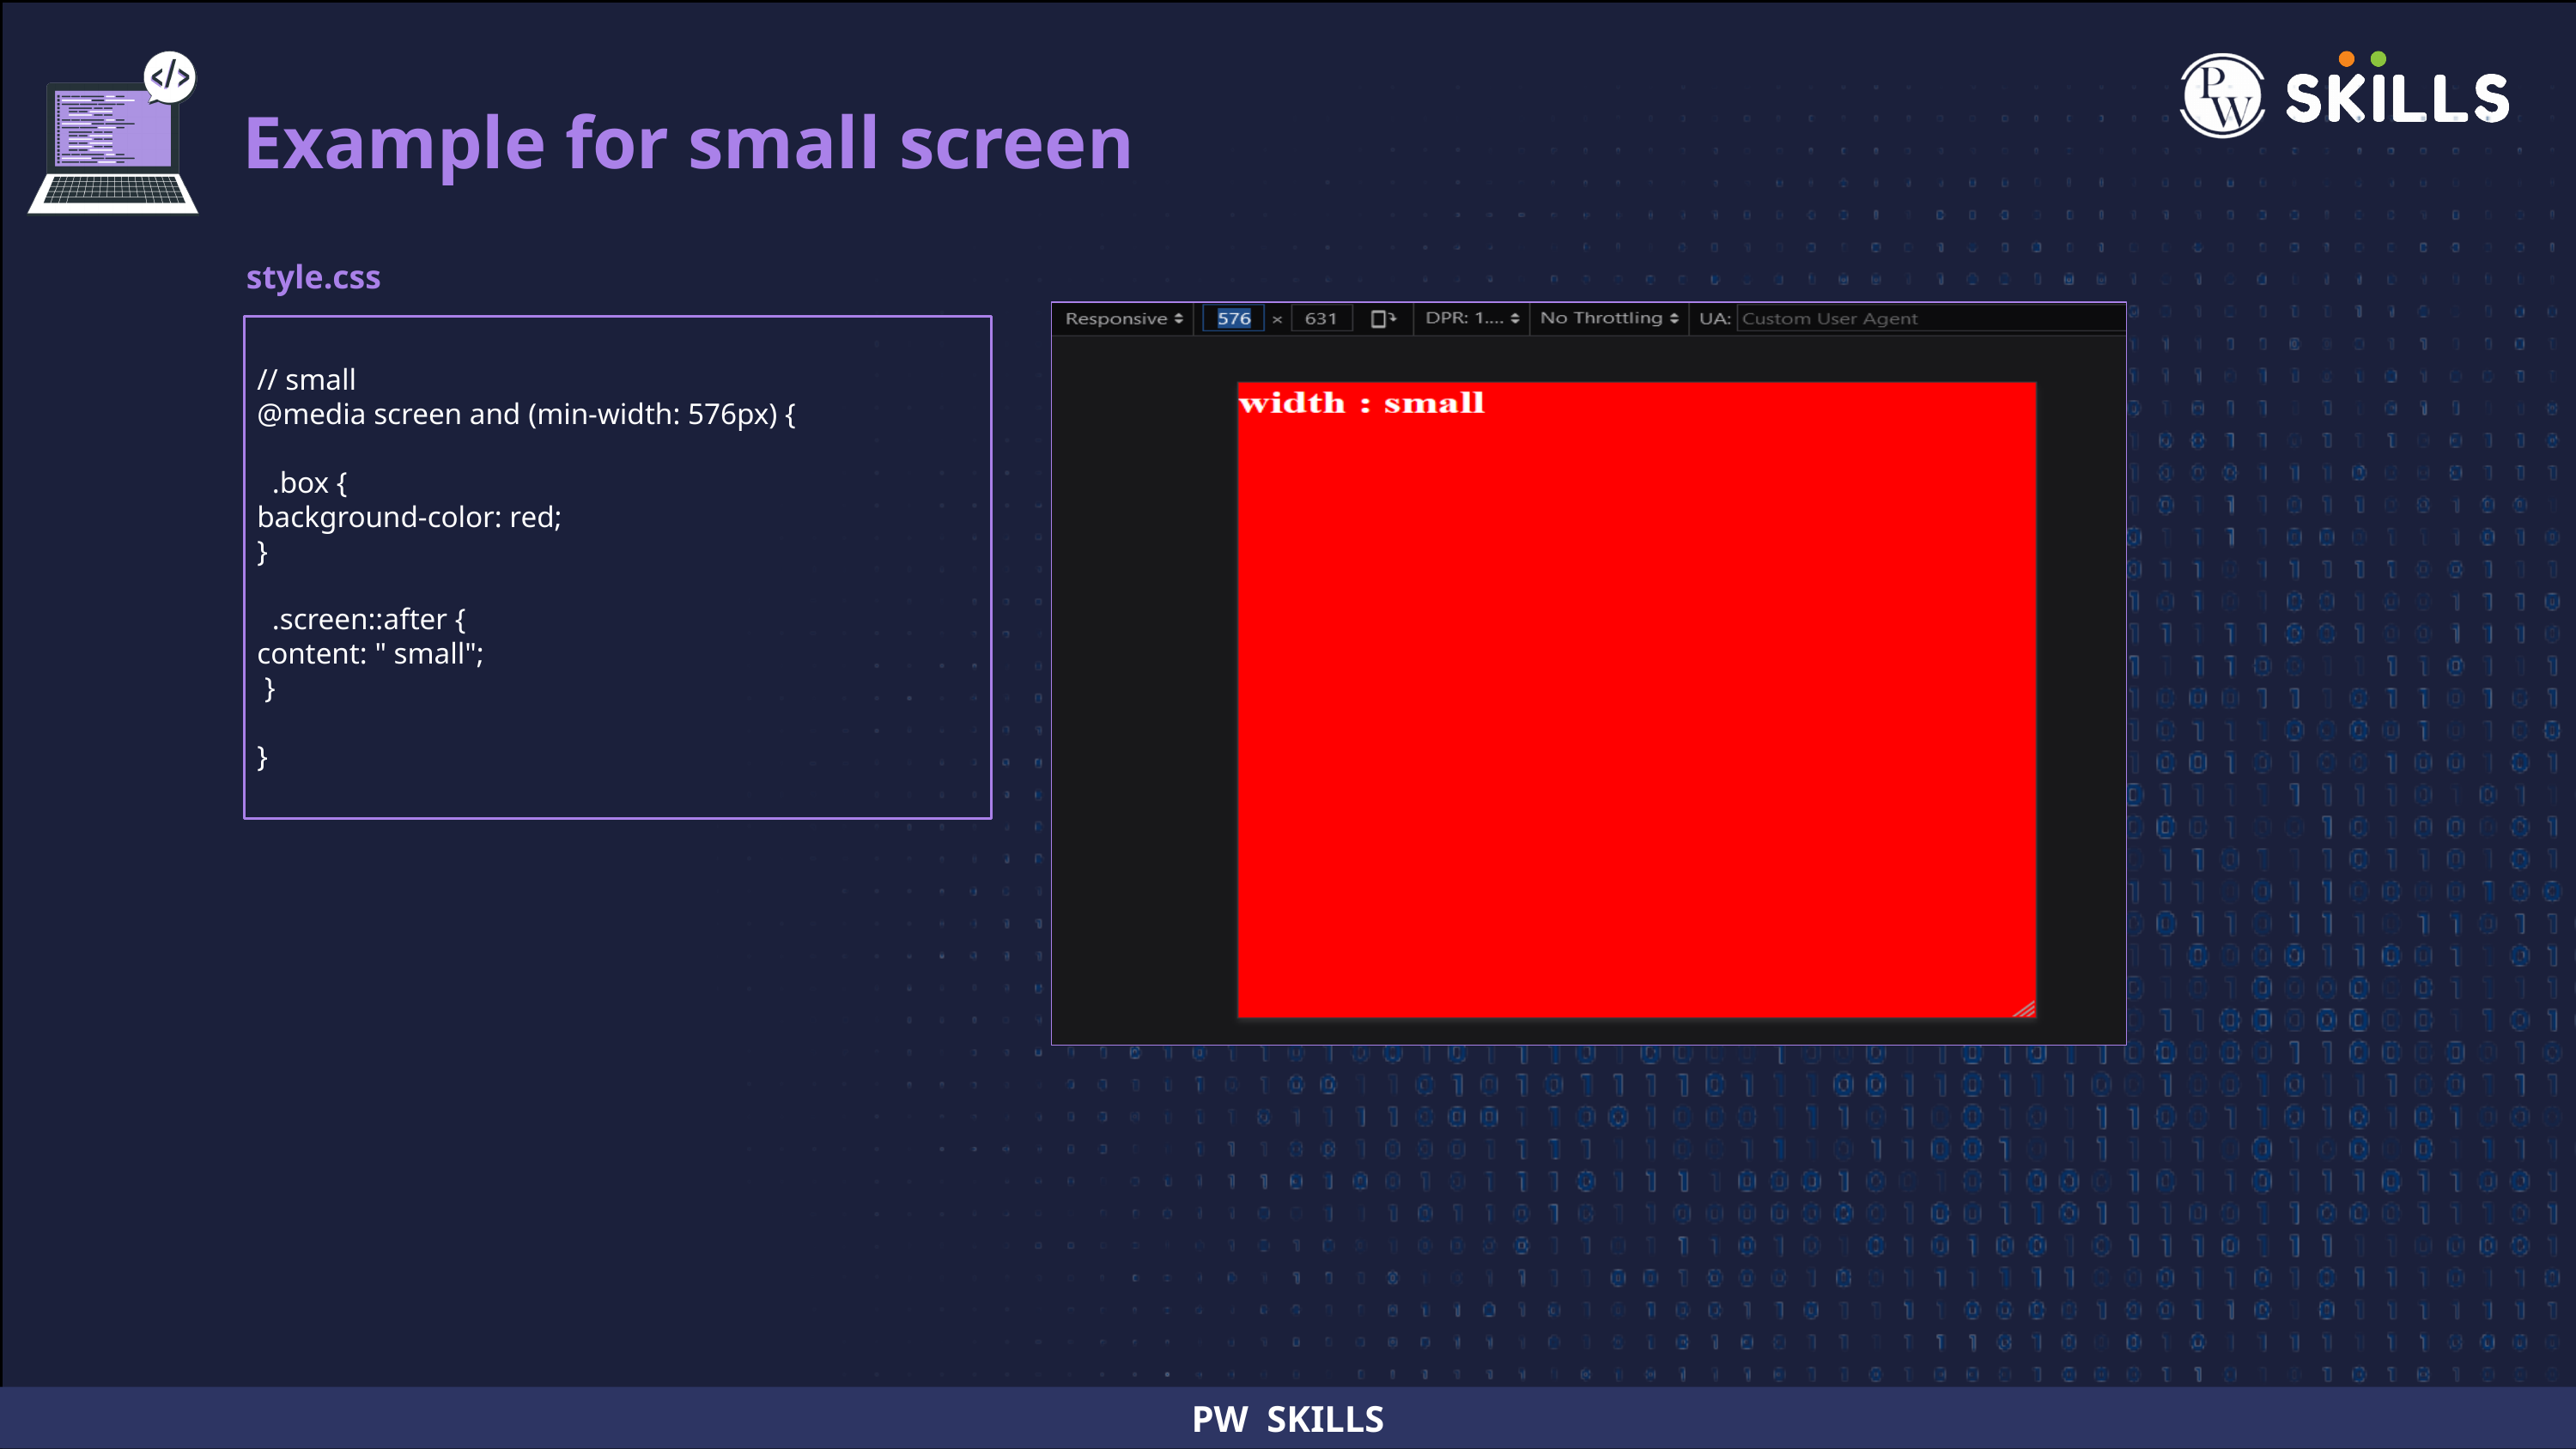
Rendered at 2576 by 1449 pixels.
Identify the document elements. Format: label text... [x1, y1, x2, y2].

text_box // small @media screen and (min-width: 576px) { .box { background-color: red; } .screen::after { content: " small"; } } [244, 316, 992, 819]
text_box Example for small screen [242, 97, 2192, 184]
text_box style.css [233, 238, 912, 308]
picture [27, 51, 199, 217]
picture [716, 0, 2576, 1385]
